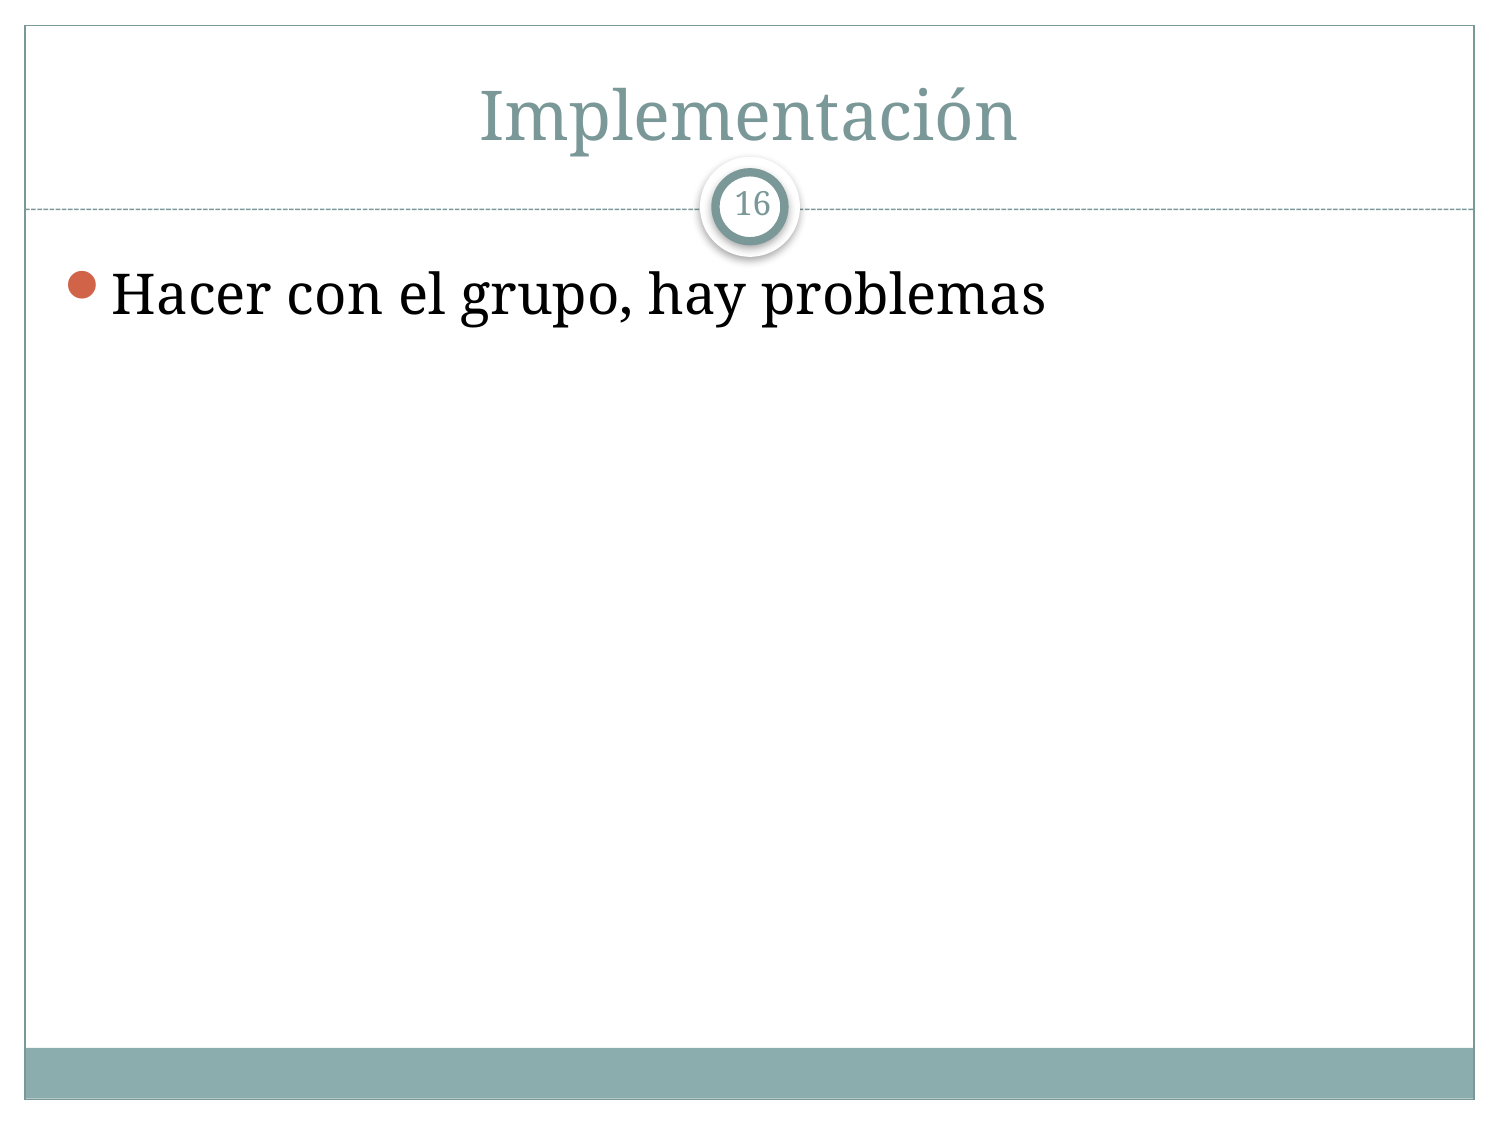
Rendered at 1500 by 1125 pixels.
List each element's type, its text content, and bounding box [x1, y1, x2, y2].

title Implementación [49, 37, 1450, 162]
list Hacer con el grupo, hay problemas [49, 250, 1445, 1001]
slide_number 16 [715, 168, 791, 241]
